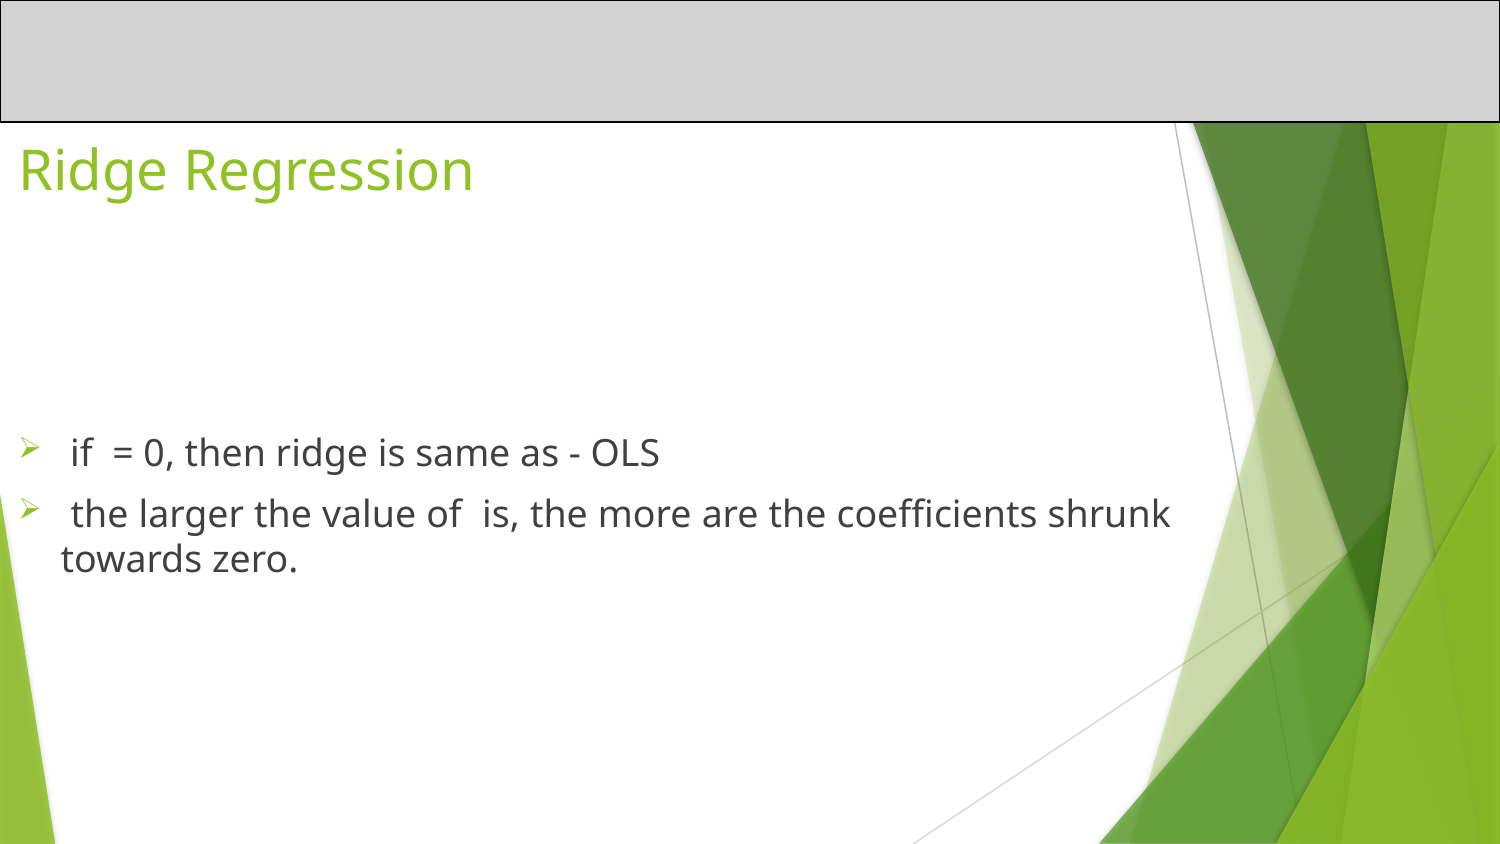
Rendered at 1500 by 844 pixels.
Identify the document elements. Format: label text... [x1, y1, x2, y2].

title Ridge Regression [3, 126, 1061, 290]
